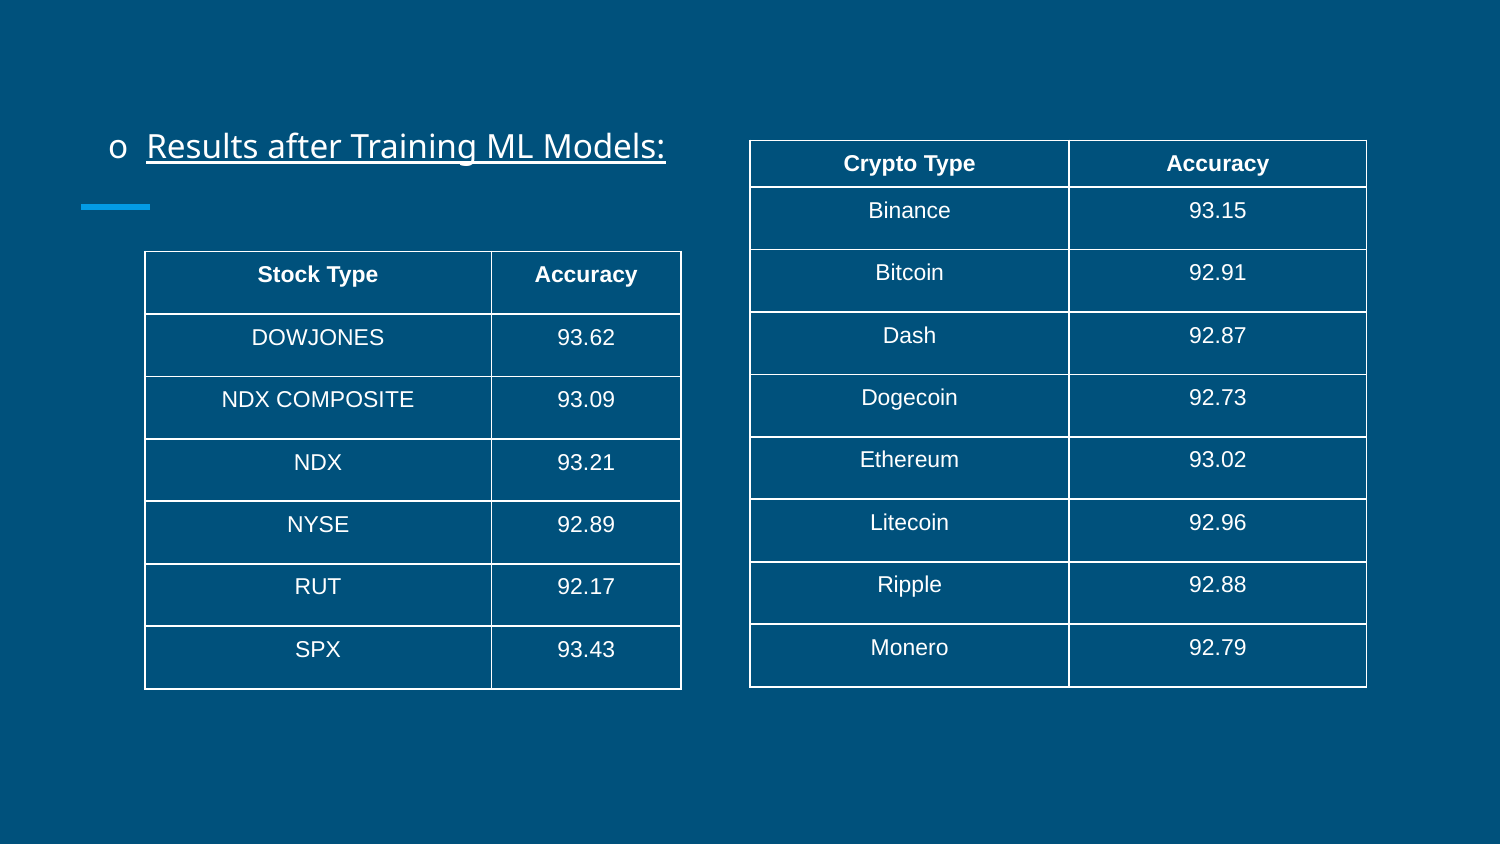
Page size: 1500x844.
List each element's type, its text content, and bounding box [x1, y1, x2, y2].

table_cell RUT [146, 565, 491, 625]
table_cell Dash [751, 313, 1068, 374]
table_cell 92.91 [1070, 250, 1366, 311]
table_cell Monero [751, 625, 1068, 686]
table_cell 92.87 [1070, 313, 1366, 374]
table_cell 93.15 [1070, 188, 1366, 249]
table_cell Bitcoin [751, 250, 1068, 311]
table_cell NDX COMPOSITE [146, 377, 491, 438]
table_header Accuracy [492, 252, 680, 313]
table_cell 93.09 [492, 377, 680, 438]
list [87, 80, 1450, 764]
table_cell 93.21 [492, 440, 680, 500]
text_box o Results after Training ML Models: [93, 104, 733, 216]
table_header Stock Type [146, 252, 491, 313]
table_cell NDX [146, 440, 491, 500]
table_cell Litecoin [751, 500, 1068, 561]
table_cell 92.79 [1070, 625, 1366, 686]
table_cell 92.73 [1070, 375, 1366, 436]
table_cell Dogecoin [751, 375, 1068, 436]
table_cell 93.02 [1070, 438, 1366, 498]
table_cell NYSE [146, 502, 491, 563]
table_cell Ethereum [751, 438, 1068, 498]
table_header Crypto Type [751, 141, 1068, 186]
table_cell 92.89 [492, 502, 680, 563]
table_cell SPX [146, 627, 491, 688]
table_cell 92.88 [1070, 563, 1366, 623]
table_cell 92.96 [1070, 500, 1366, 561]
table_cell Ripple [751, 563, 1068, 623]
table_cell 93.43 [492, 627, 680, 688]
table_header Accuracy [1070, 141, 1366, 186]
table_cell DOWJONES [146, 315, 491, 376]
table_cell 93.62 [492, 315, 680, 376]
table_cell 92.17 [492, 565, 680, 625]
table_cell Binance [751, 188, 1068, 249]
